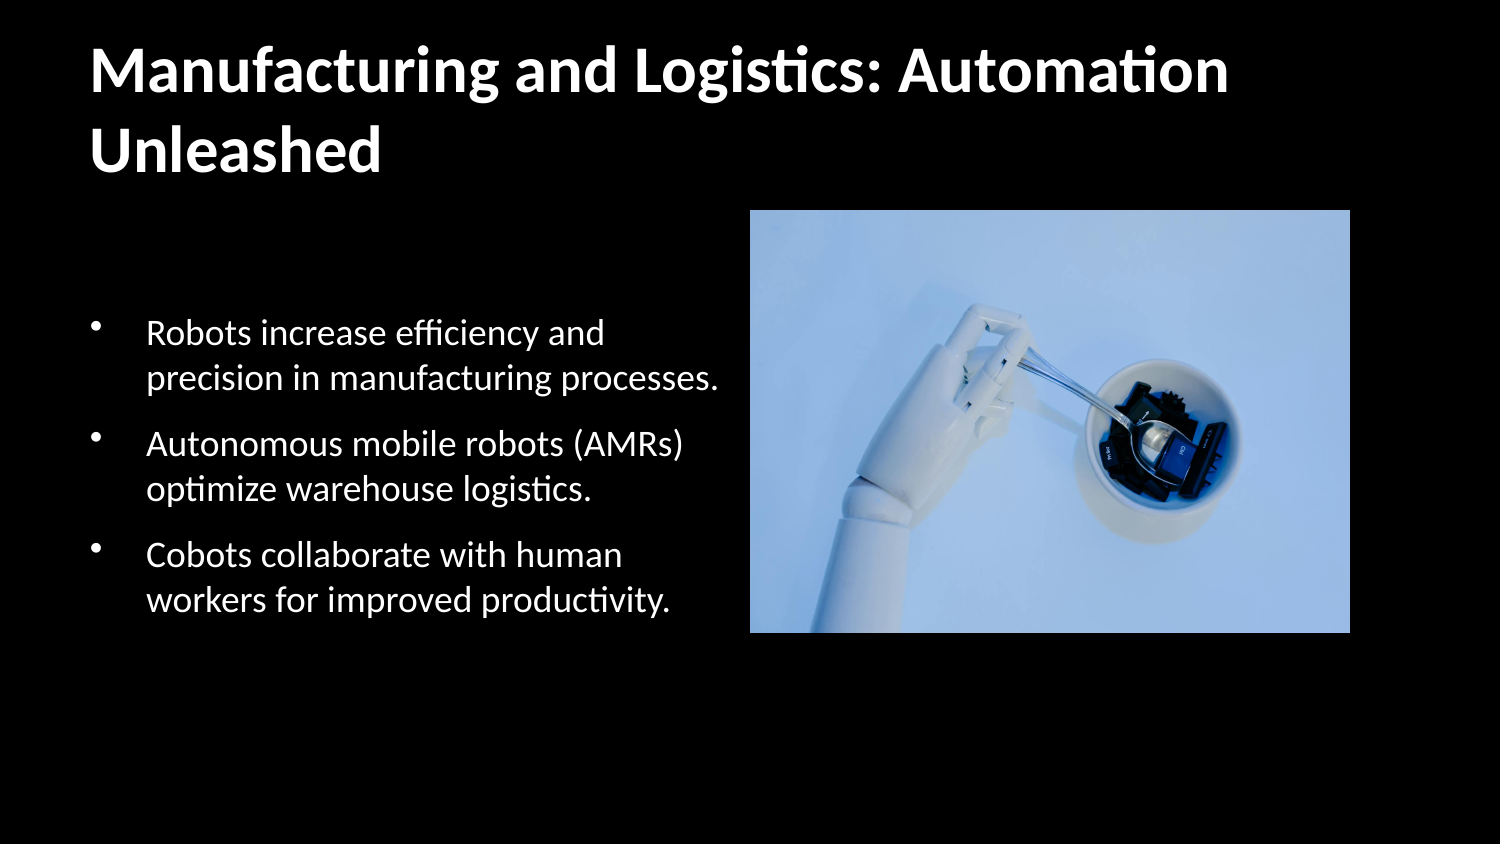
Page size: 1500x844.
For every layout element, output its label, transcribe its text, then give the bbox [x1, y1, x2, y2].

text_box Robots increase efficiency and precision in manufacturing processes. Autonomous mobile robots (AMRs) optimize warehouse logistics. Cobots collaborate with human workers for improved productivity. [74, 210, 750, 718]
picture [749, 210, 1350, 633]
text_box Manufacturing and Logistics: Automation Unleashed [74, 42, 1425, 169]
